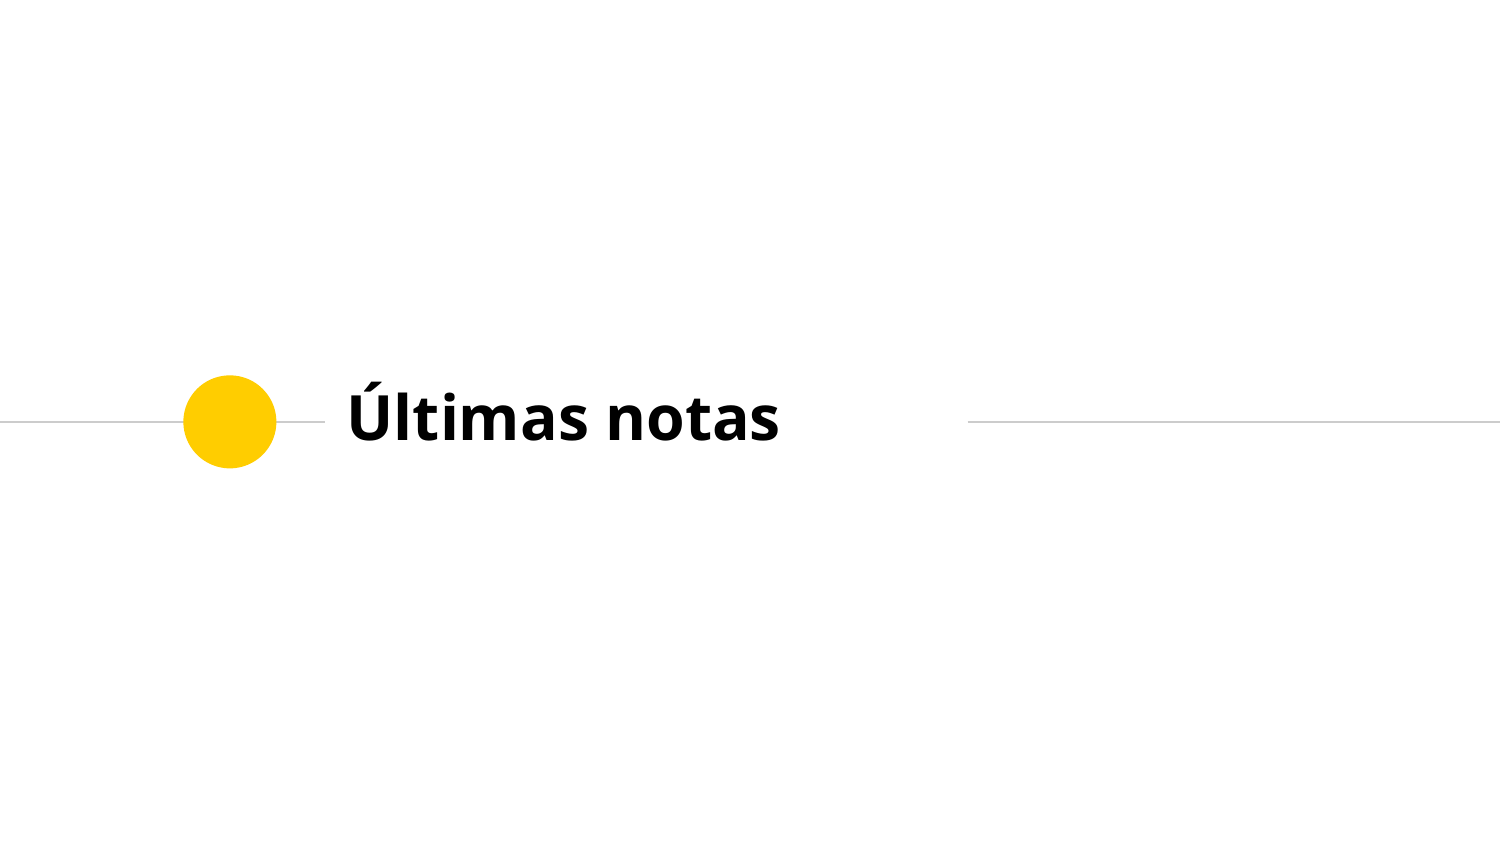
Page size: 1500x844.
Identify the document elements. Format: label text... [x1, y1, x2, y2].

title Últimas notas [331, 277, 954, 469]
